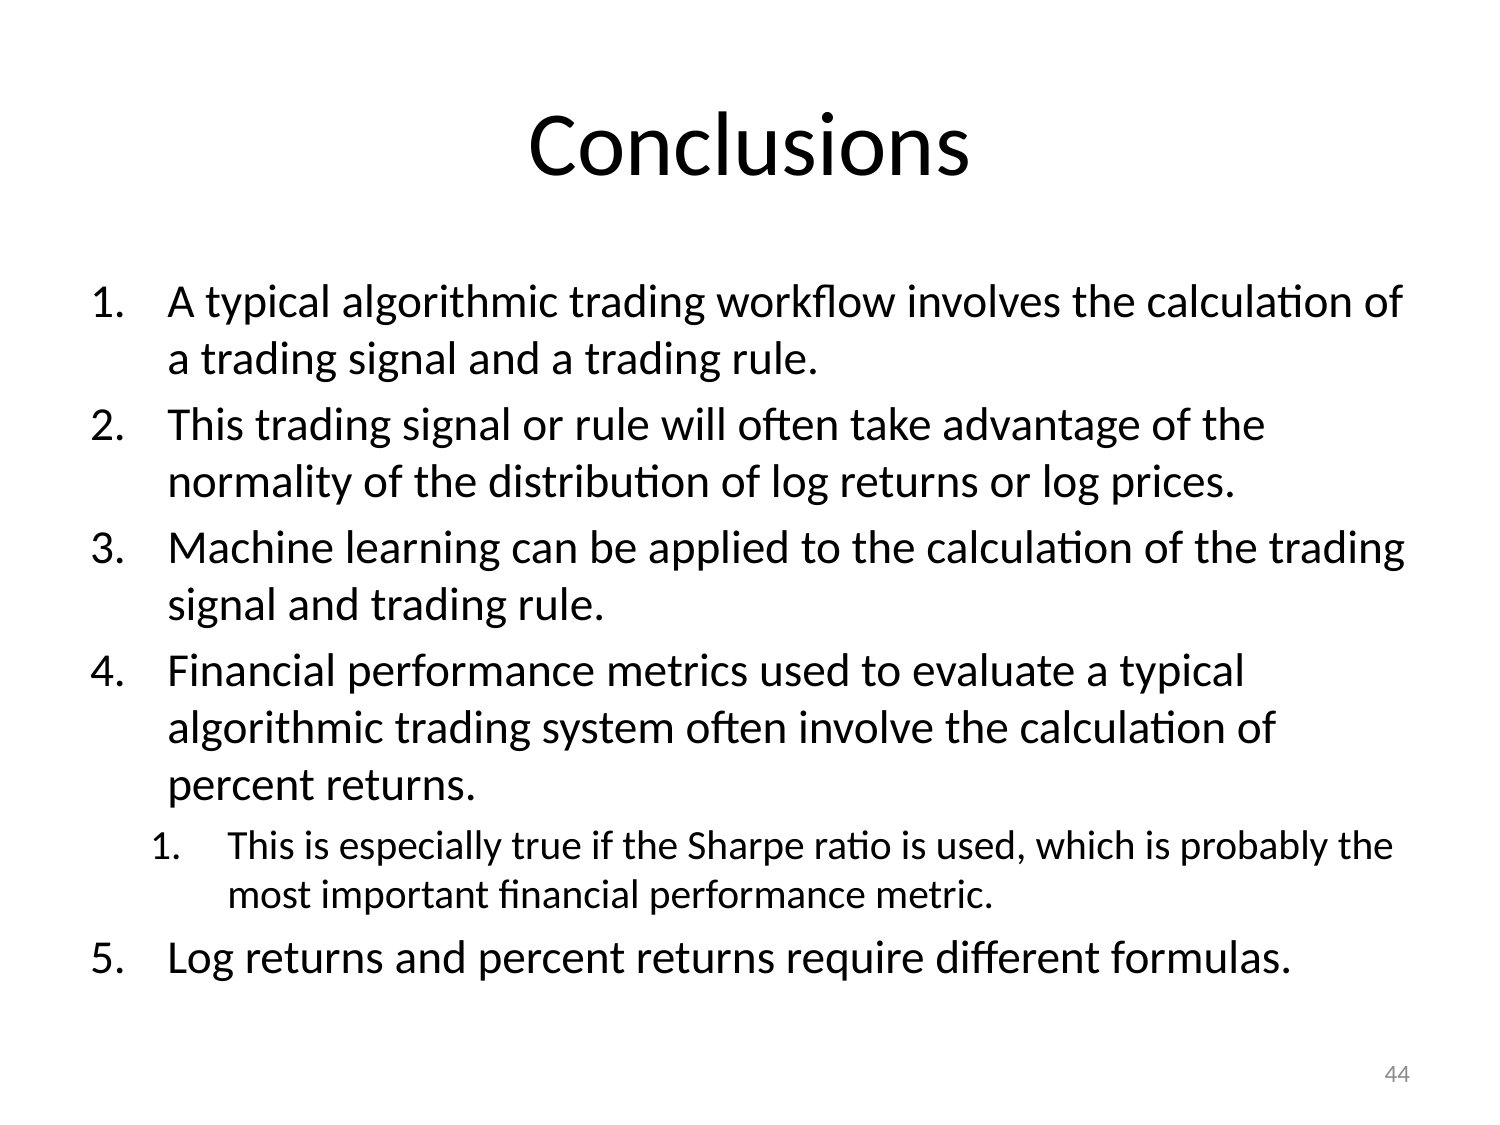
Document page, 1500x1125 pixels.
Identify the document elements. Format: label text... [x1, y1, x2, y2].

list A typical algorithmic trading workflow involves the calculation of a trading signal and a trading rule. This trading signal or rule will often take advantage of the normality of the distribution of log returns or log prices. Machine learning can be applied to the calculation of the trading signal and trading rule. Financial performance metrics used to evaluate a typical algorithmic trading system often involve the calculation of percent returns. This is especially true if the Sharpe ratio is used, which is probably the most important financial performance metric. Log returns and percent returns require different formulas. [75, 262, 1425, 1005]
slide_number 44 [1074, 1042, 1425, 1103]
title Conclusions [75, 45, 1425, 233]
